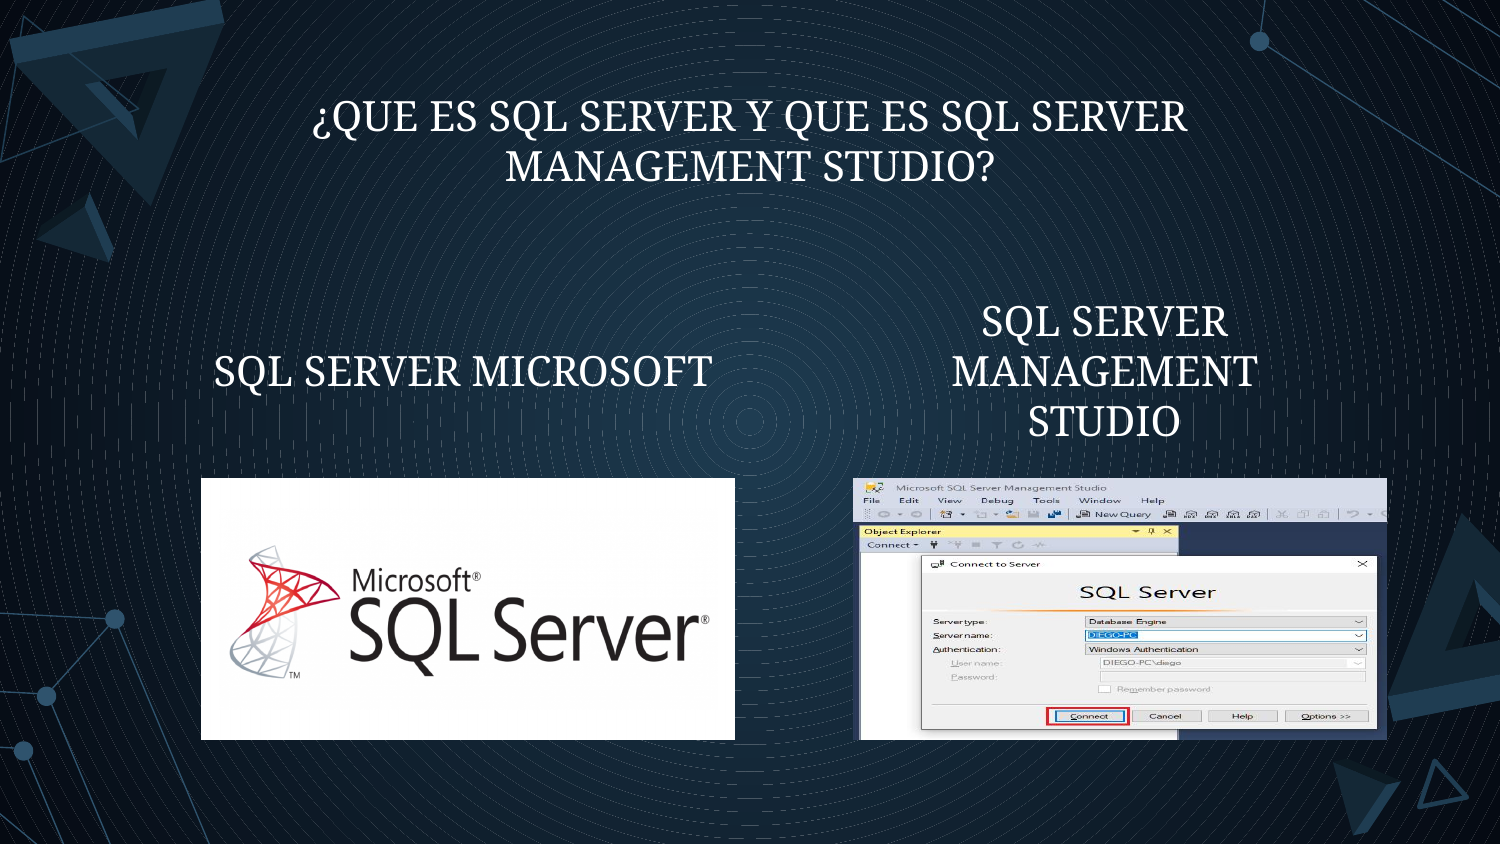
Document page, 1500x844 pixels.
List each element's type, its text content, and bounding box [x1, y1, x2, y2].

subtitle SQL SERVER MICROSOFT [192, 317, 735, 422]
picture [201, 478, 735, 740]
title ¿QUE ES SQL SERVER Y QUE ES SQL SERVER MANAGEMENT STUDIO? [225, 80, 1275, 199]
text_box SQL SERVER MANAGEMENT STUDIO [853, 317, 1356, 422]
picture [853, 478, 1387, 740]
